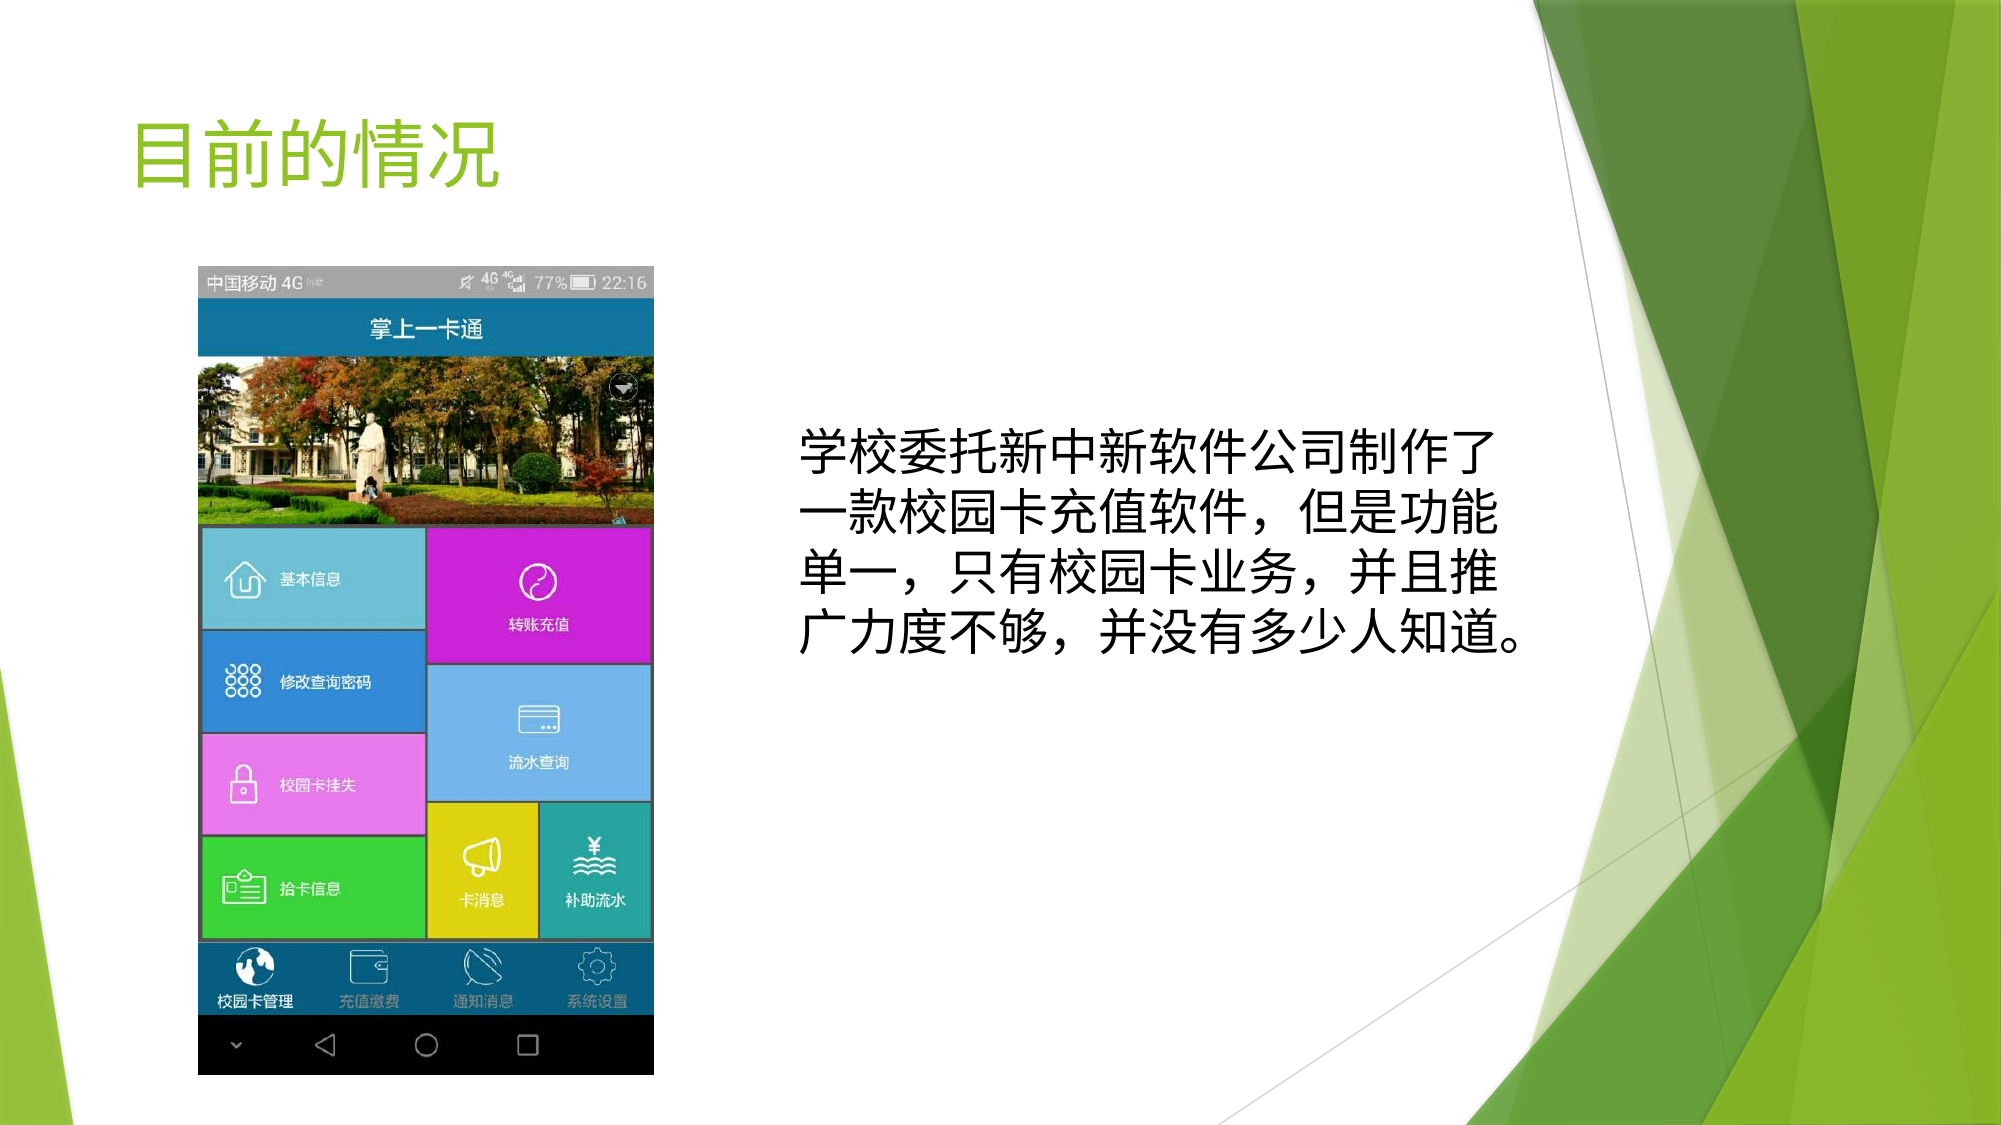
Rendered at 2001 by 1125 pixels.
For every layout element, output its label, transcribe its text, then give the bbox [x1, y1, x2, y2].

text_box 学校委托新中新软件公司制作了一款校园卡充值软件，但是功能单一，只有校园卡业务，并且推广力度不够，并没有多少人知道。 [784, 413, 1530, 668]
title 目前的情况 [111, 99, 1522, 317]
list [197, 265, 654, 1076]
